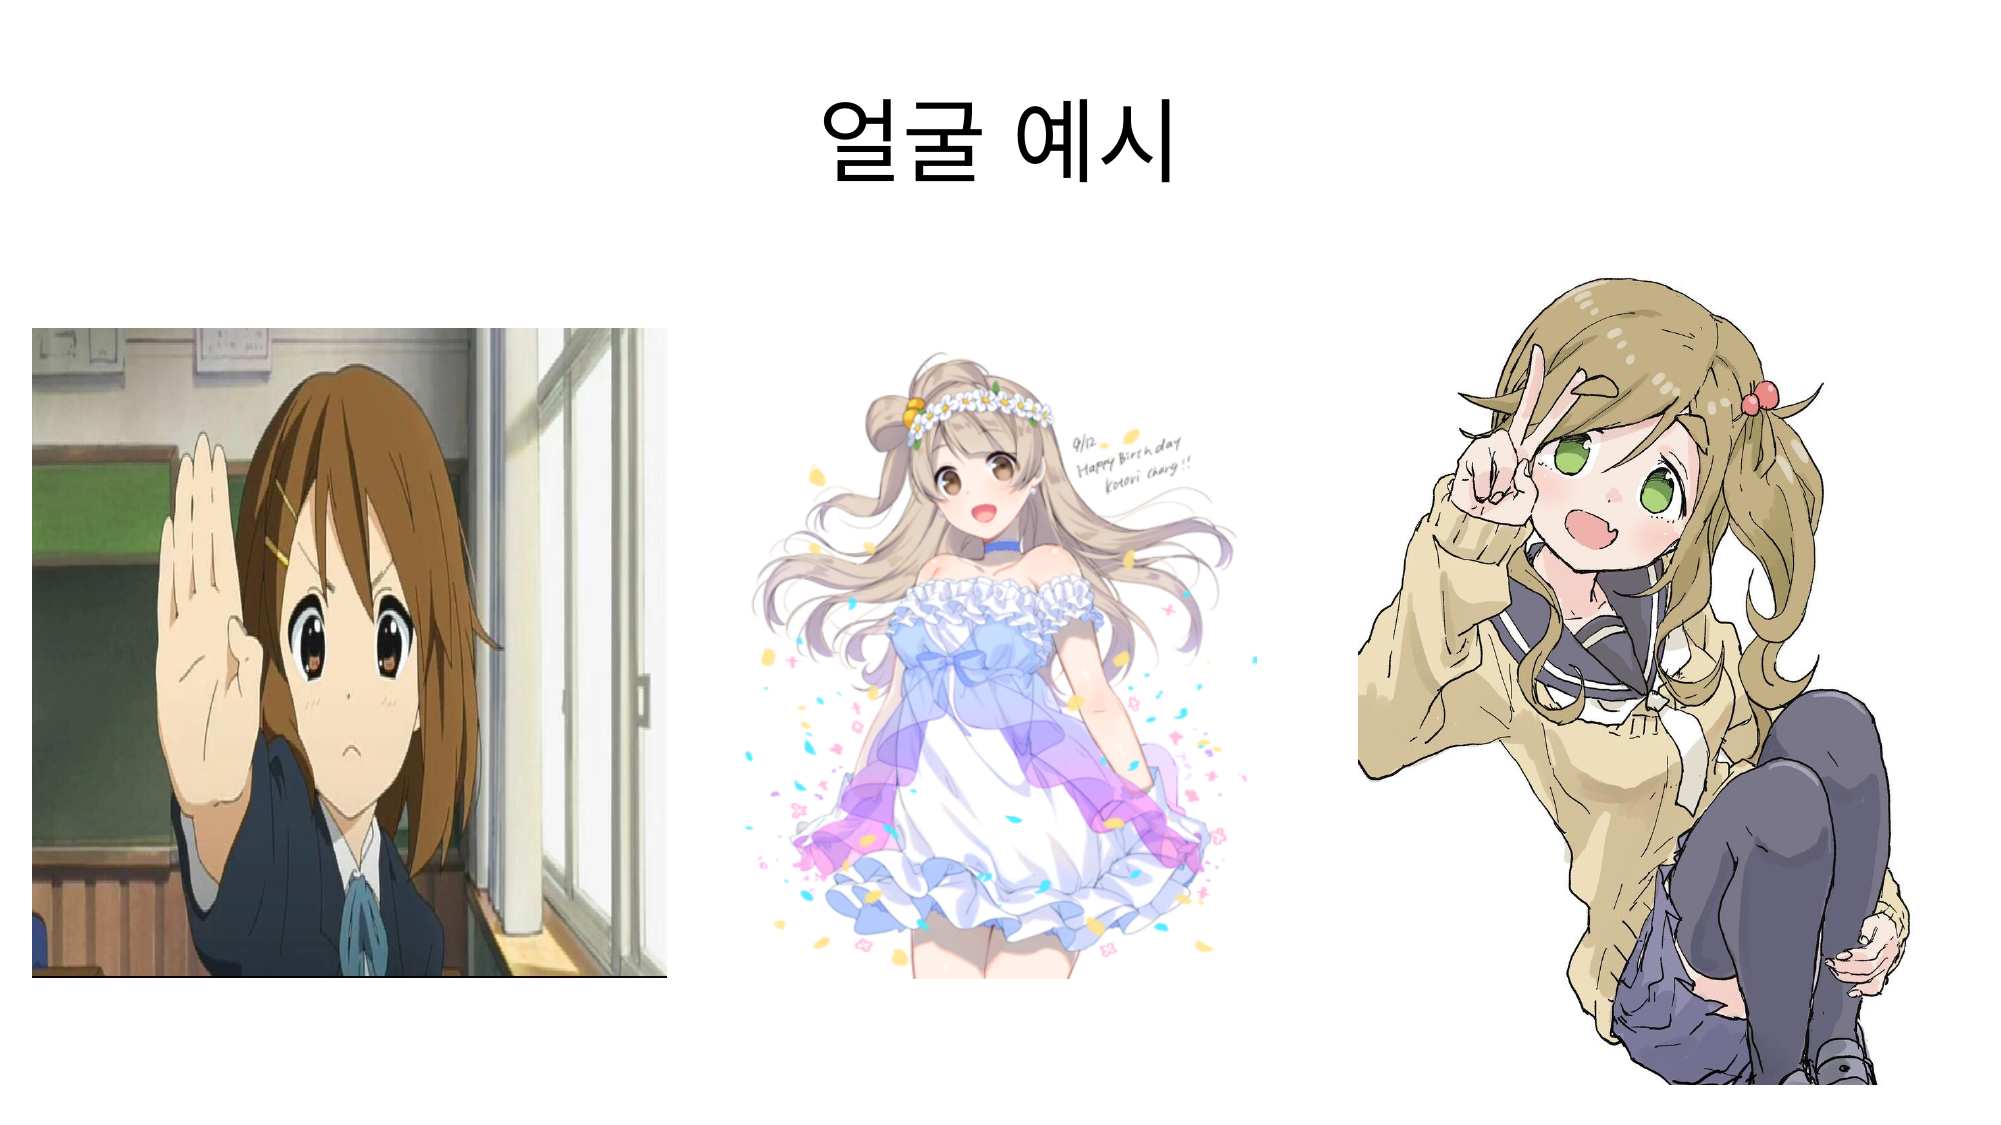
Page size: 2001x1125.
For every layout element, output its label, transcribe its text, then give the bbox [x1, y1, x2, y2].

picture [1358, 269, 1932, 1086]
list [31, 327, 668, 978]
picture [742, 327, 1257, 979]
title 얼굴 예시 [99, 45, 1900, 233]
